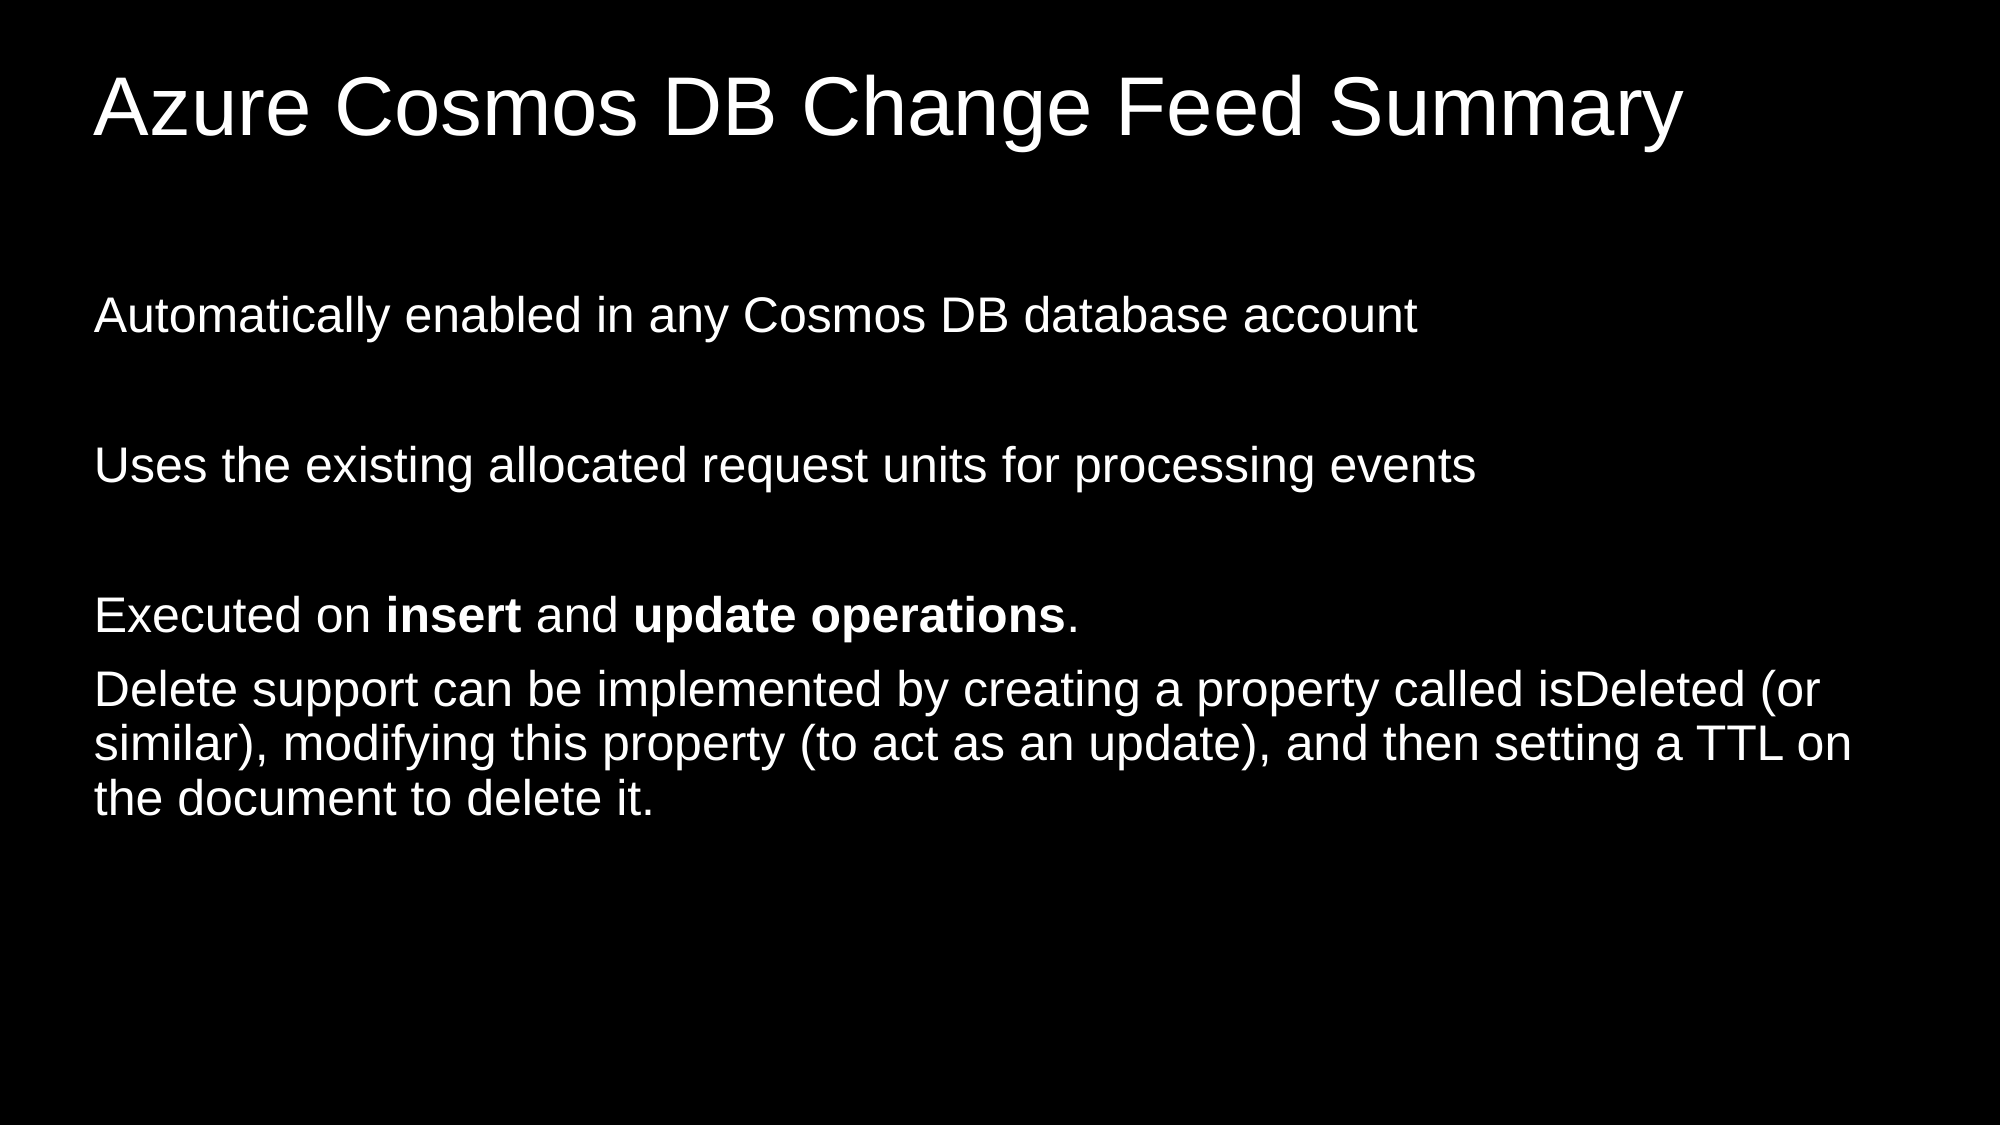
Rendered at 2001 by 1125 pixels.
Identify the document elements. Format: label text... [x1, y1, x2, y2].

text_box Azure Cosmos DB Change Feed Summary [78, 0, 1804, 218]
text_box Automatically enabled in any Cosmos DB database account Uses the existing allocated request units for processing events Executed on insert and update operations. Delete support can be implemented by creating a property called isDeleted (or similar), modifying this property (to act as an update), and then setting a TTL on the document to delete it. [78, 282, 1881, 891]
